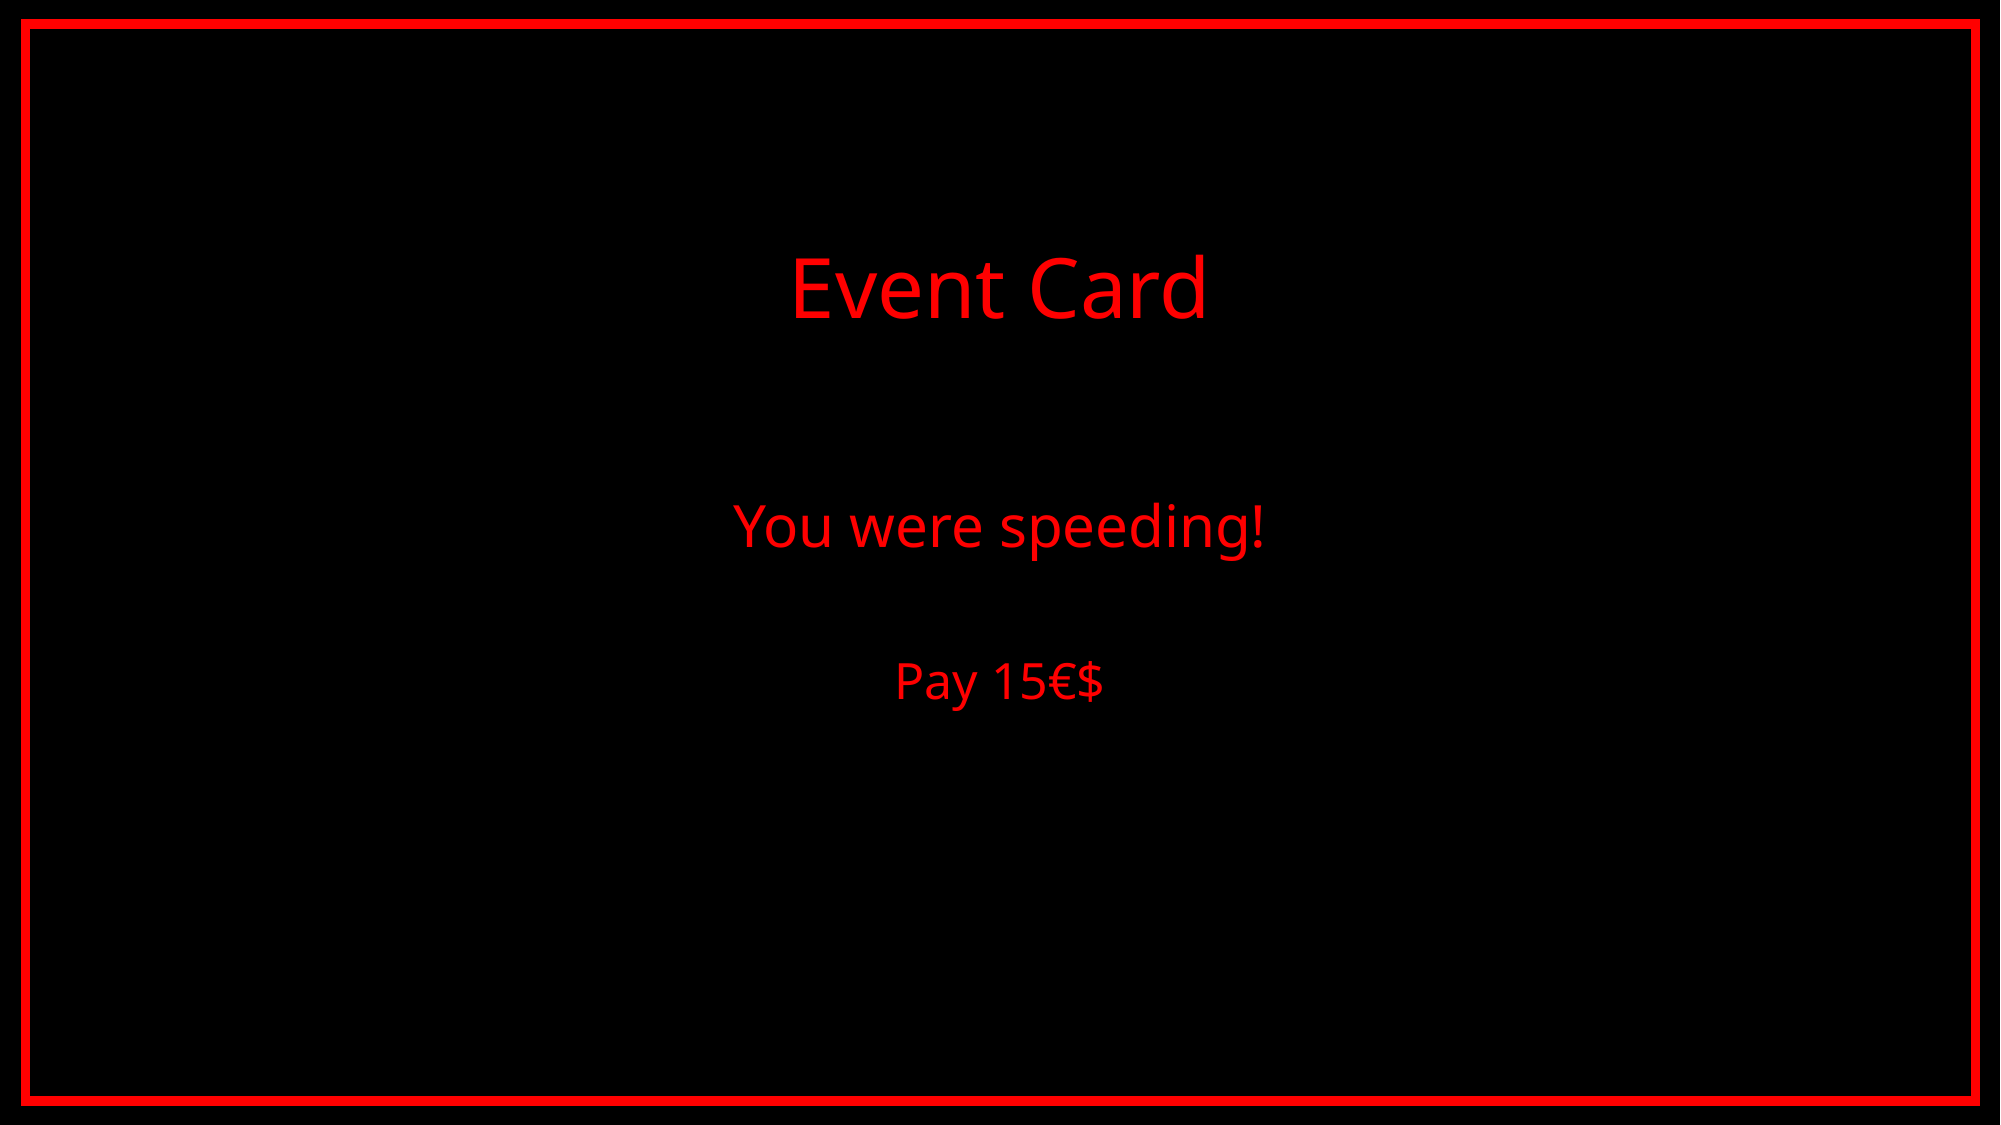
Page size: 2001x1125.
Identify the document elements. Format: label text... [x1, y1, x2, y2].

text_box You were speeding! Pay 15€$ [379, 481, 1621, 717]
text_box [24, 23, 1976, 1102]
text_box Event Card [478, 228, 1521, 343]
